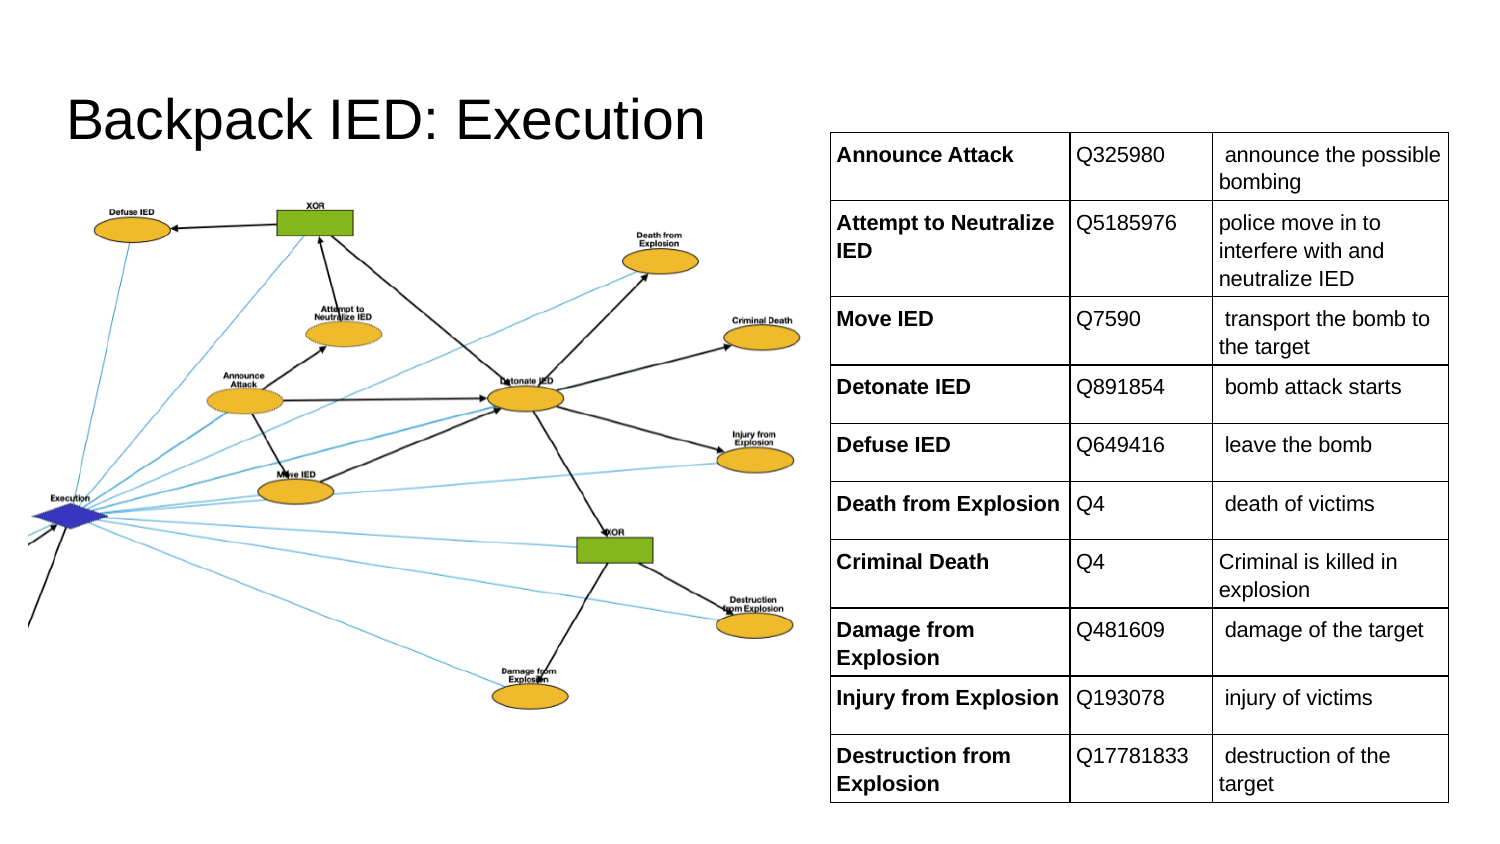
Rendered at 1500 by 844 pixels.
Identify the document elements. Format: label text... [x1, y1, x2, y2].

table_cell Attempt to Neutralize IED [831, 201, 1069, 296]
title Backpack IED: Execution [51, 72, 1449, 167]
table_cell Q481609 [1071, 609, 1212, 675]
table_cell Criminal Death [831, 540, 1069, 607]
table_cell damage of the target [1213, 609, 1448, 675]
table_cell bomb attack starts [1213, 366, 1448, 423]
table_cell Move IED [831, 297, 1069, 364]
table_cell destruction of the target [1213, 735, 1448, 802]
table_cell Death from Explosion [831, 482, 1069, 539]
table_cell transport the bomb to the target [1213, 297, 1448, 364]
table_cell Q891854 [1071, 366, 1212, 423]
table_cell Q7590 [1071, 297, 1212, 364]
table_cell Q193078 [1071, 677, 1212, 734]
table_cell Q649416 [1071, 424, 1212, 481]
table_header Announce Attack [831, 133, 1069, 200]
table_cell Q17781833 [1071, 735, 1212, 802]
table_cell Defuse IED [831, 424, 1069, 481]
table_cell Injury from Explosion [831, 677, 1069, 734]
table_cell Damage from Explosion [831, 609, 1069, 675]
picture [28, 184, 822, 722]
table_cell Destruction from Explosion [831, 735, 1069, 802]
table_header Q325980 [1071, 133, 1212, 200]
table_cell Q4 [1071, 540, 1212, 607]
table_cell death of victims [1213, 482, 1448, 539]
table_header announce the possible bombing [1213, 133, 1448, 200]
table_cell Q5185976 [1071, 201, 1212, 296]
table_cell Criminal is killed in explosion [1213, 540, 1448, 607]
table_cell injury of victims [1213, 677, 1448, 734]
table_cell Q4 [1071, 482, 1212, 539]
table_cell police move in to interfere with and neutralize IED [1213, 201, 1448, 296]
table_cell leave the bomb [1213, 424, 1448, 481]
table_cell Detonate IED [831, 366, 1069, 423]
